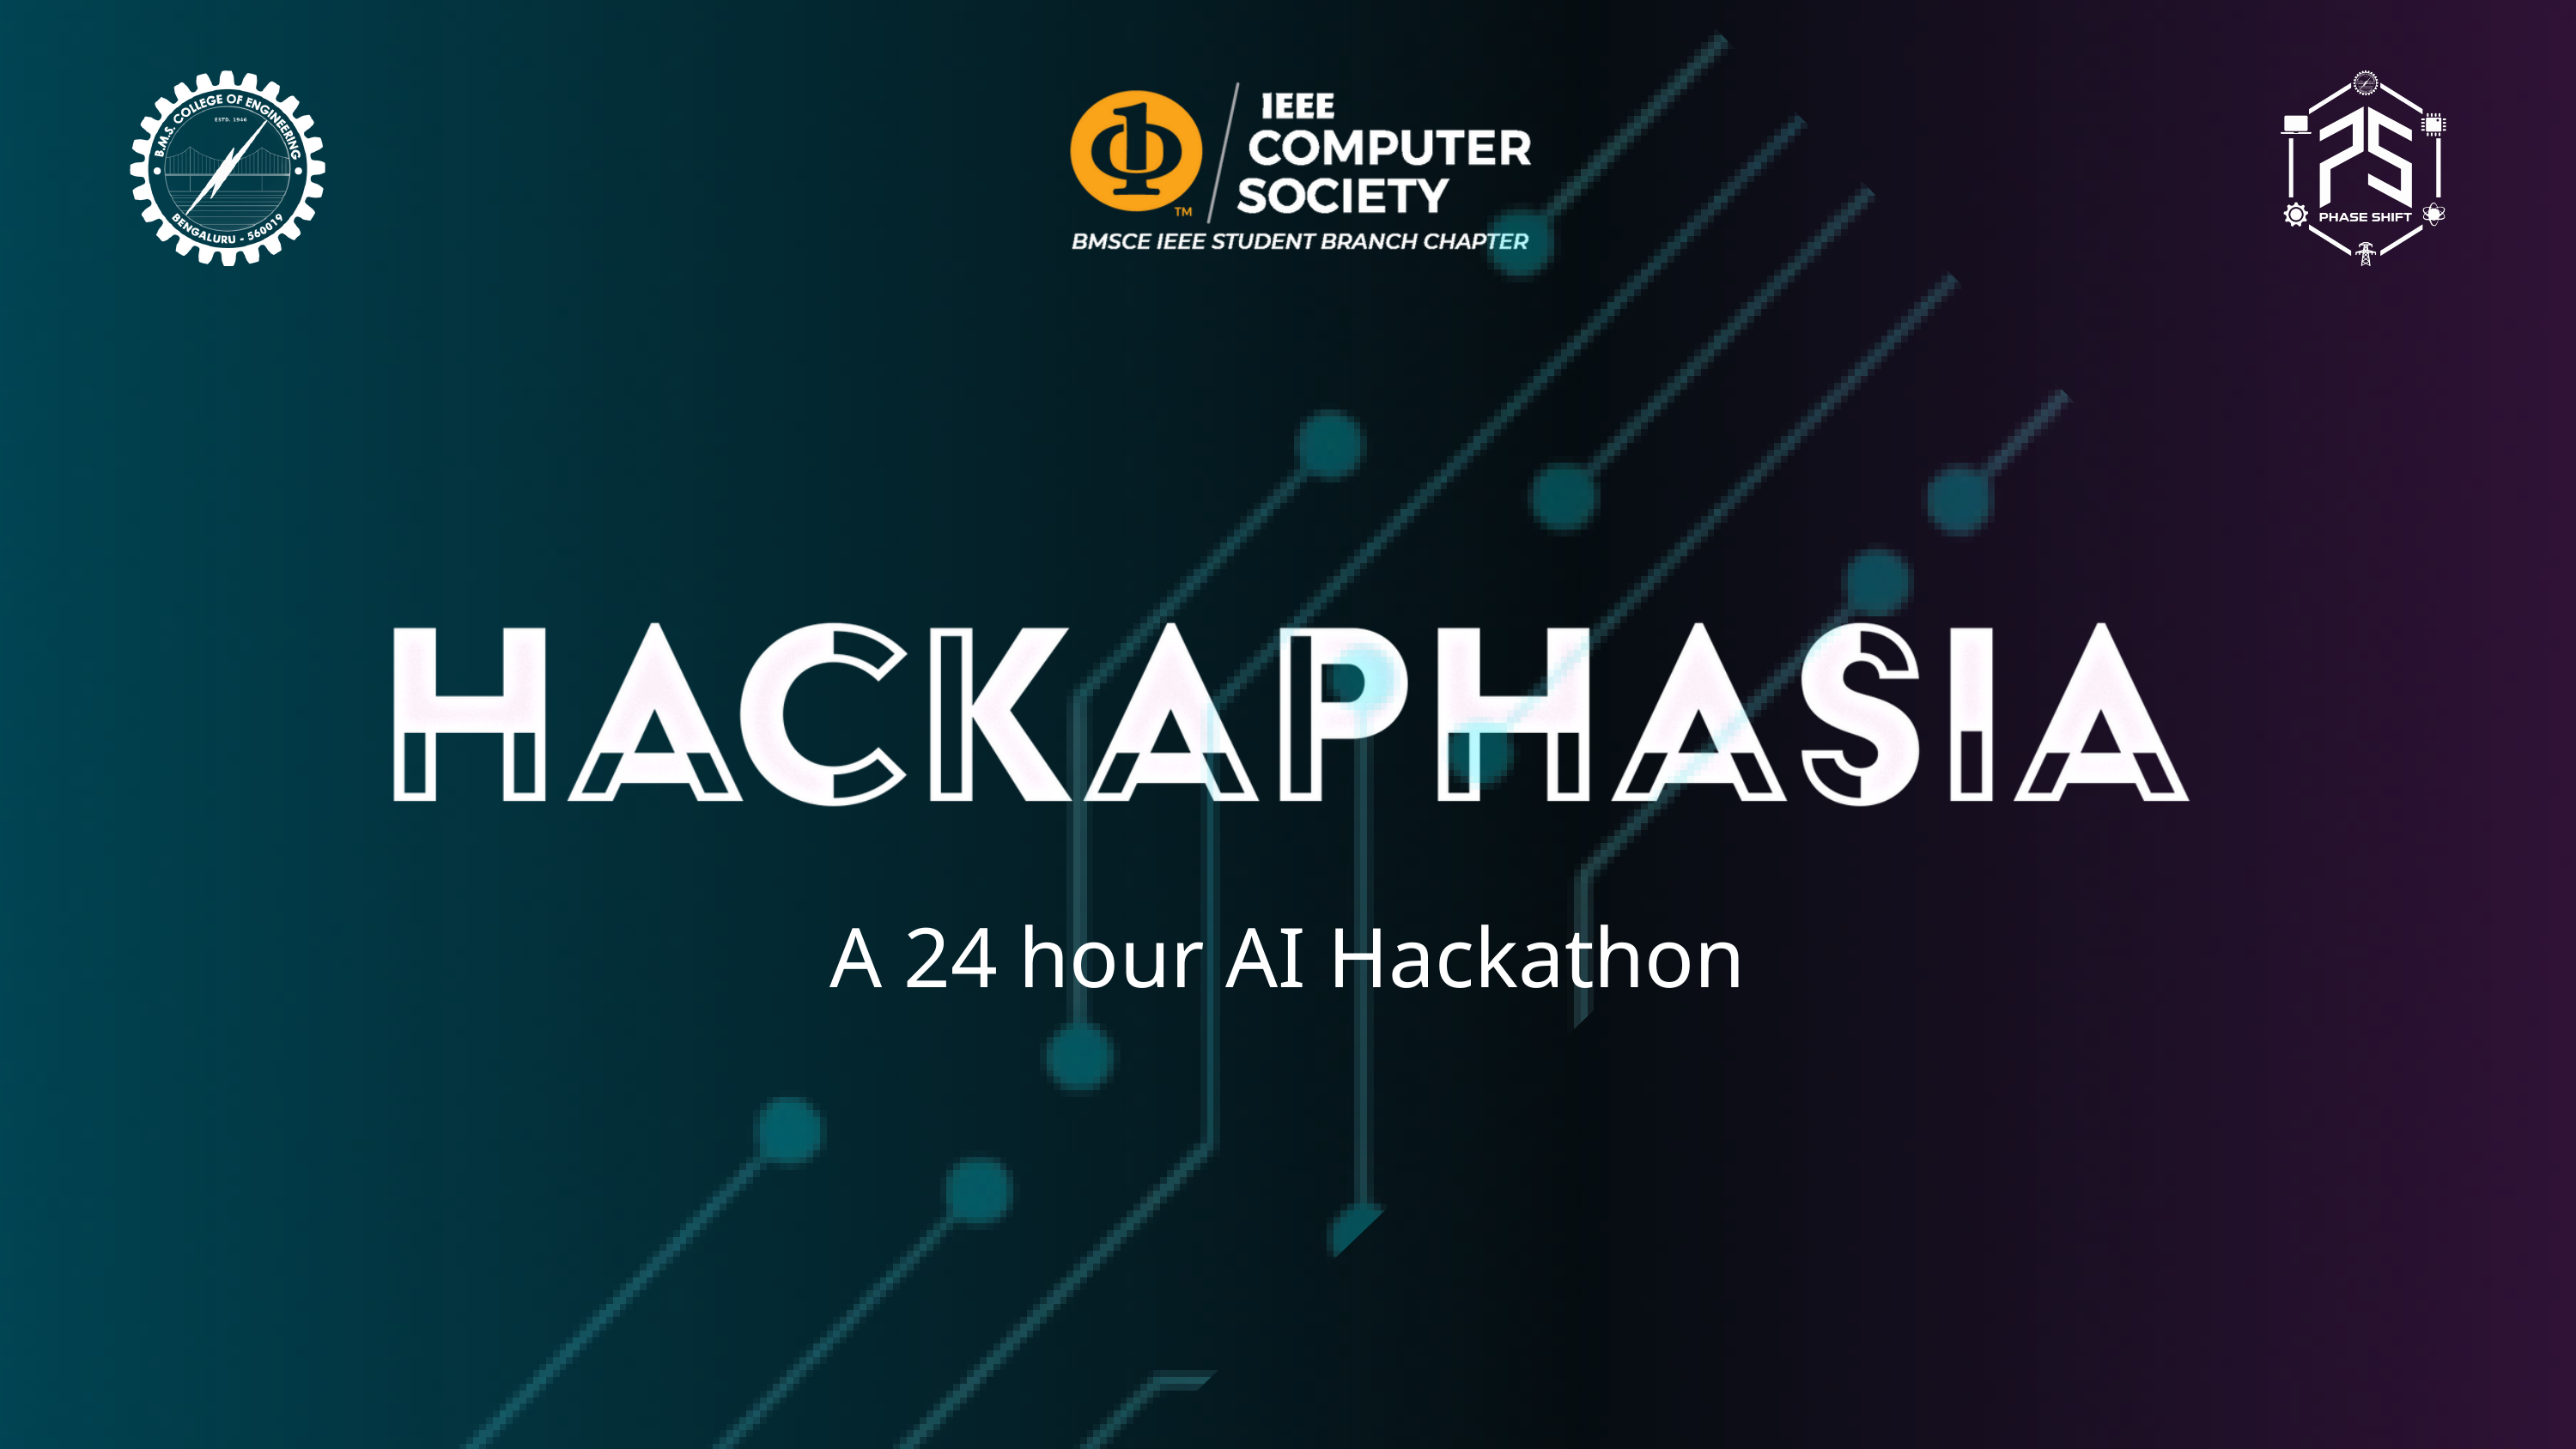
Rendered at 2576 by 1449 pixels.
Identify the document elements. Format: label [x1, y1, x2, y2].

text_box [0, 0, 2576, 1449]
text_box [129, 70, 2446, 269]
